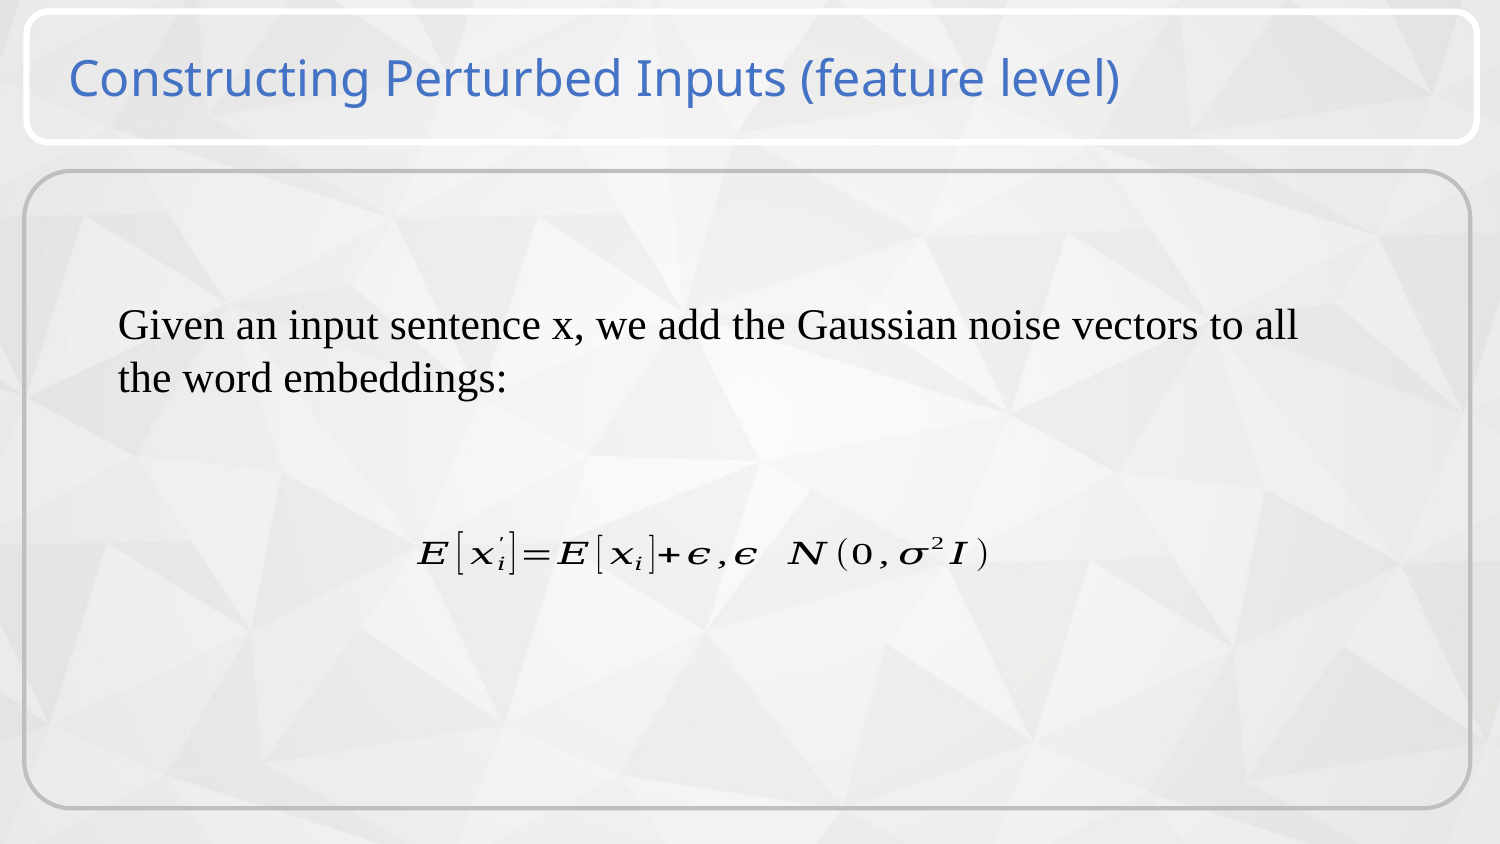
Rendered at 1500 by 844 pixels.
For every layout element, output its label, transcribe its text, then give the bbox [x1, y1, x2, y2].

picture [0, 0, 1500, 844]
text_box [24, 170, 1471, 809]
text_box Constructing Perturbed Inputs (feature level) [26, 11, 1477, 143]
